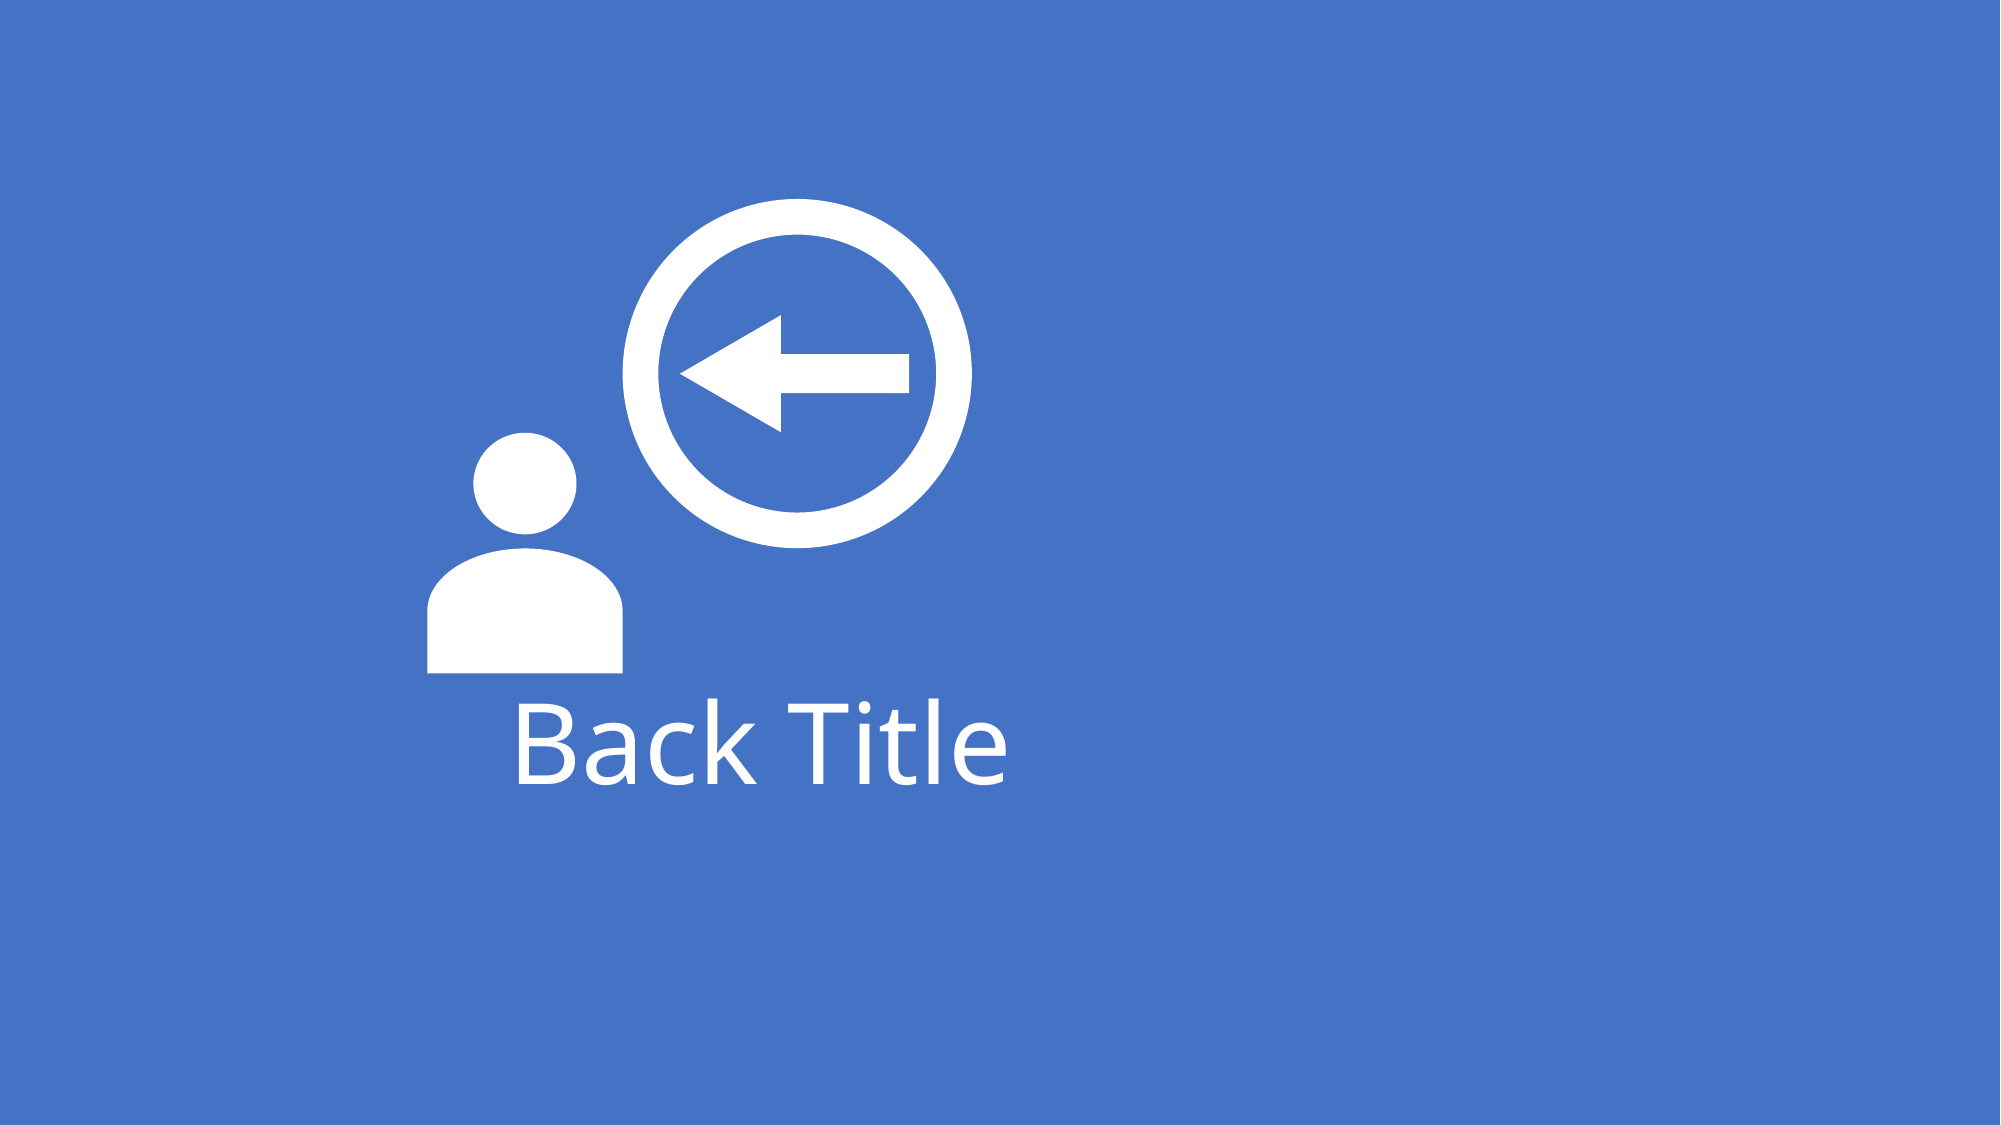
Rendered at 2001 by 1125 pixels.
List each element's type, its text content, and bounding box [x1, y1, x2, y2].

text_box Back Title [493, 664, 1027, 814]
text_box [472, 431, 578, 536]
text_box [360, 188, 999, 827]
text_box [426, 547, 624, 675]
text_box [677, 313, 782, 435]
text_box [621, 197, 973, 550]
text_box [751, 353, 910, 394]
